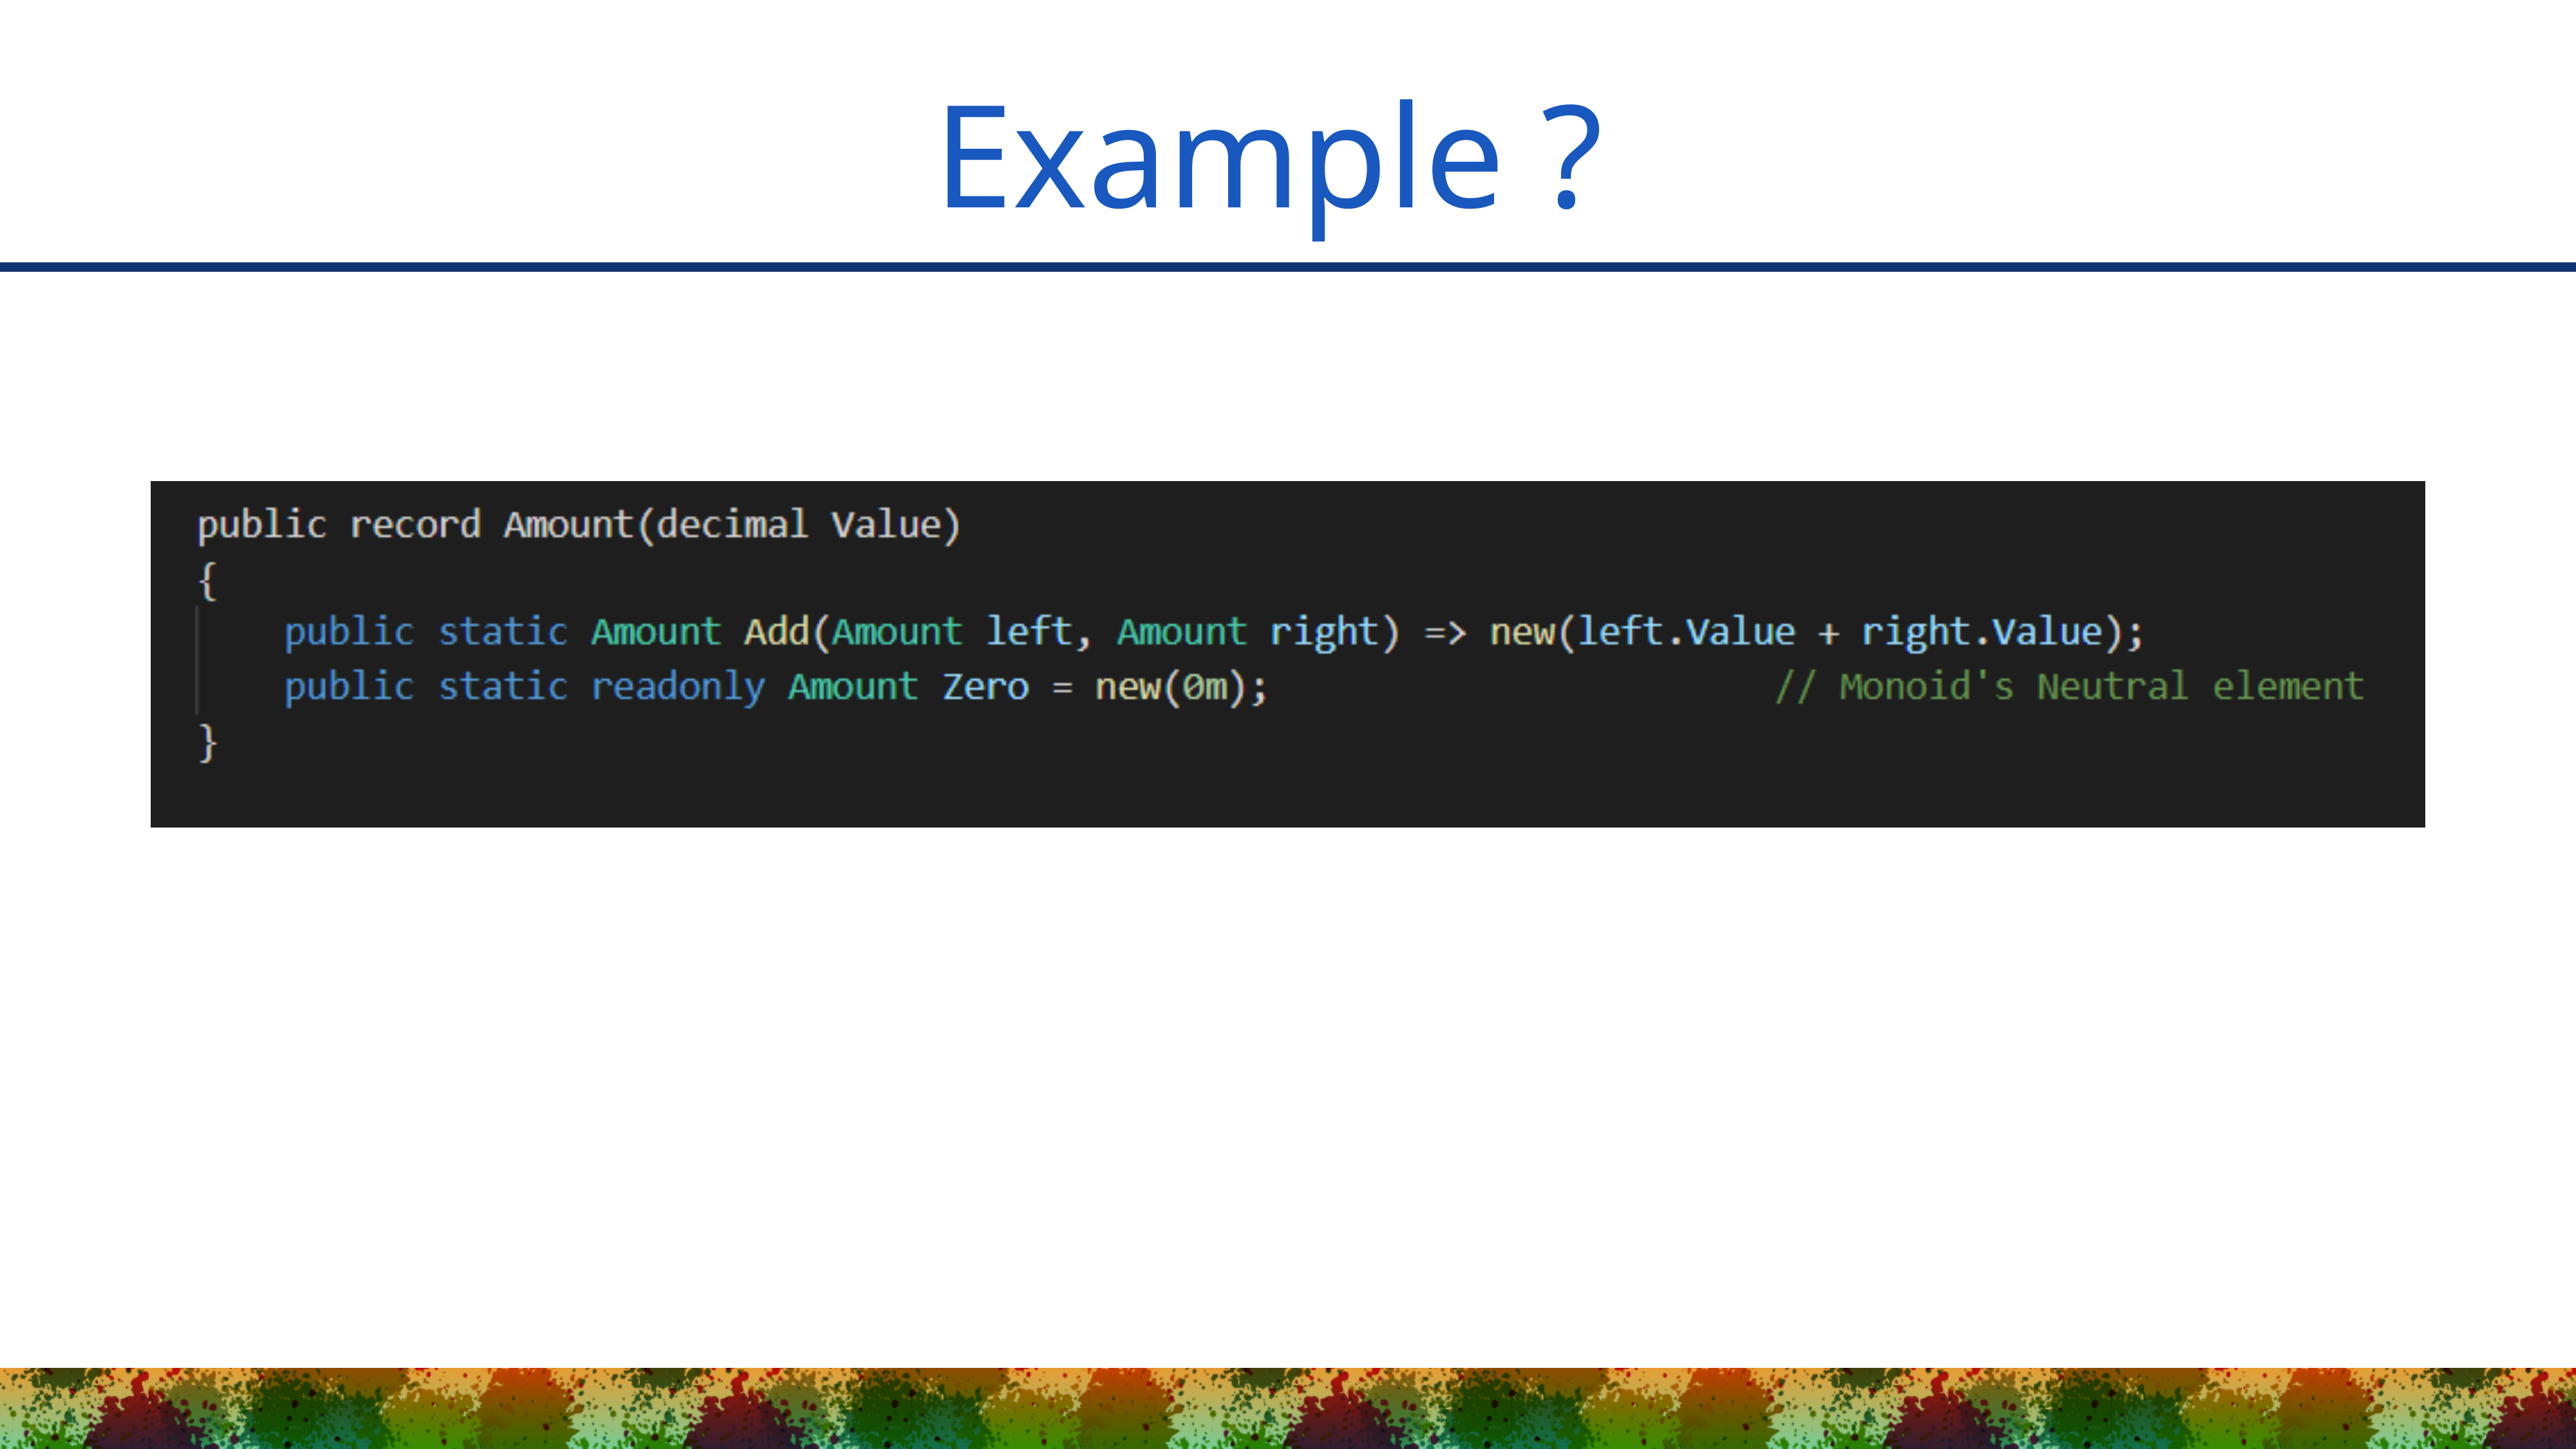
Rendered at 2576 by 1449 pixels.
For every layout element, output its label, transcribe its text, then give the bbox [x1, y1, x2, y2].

picture [151, 481, 2425, 828]
title Example ? [472, 14, 2066, 288]
picture [0, 1368, 2576, 1449]
